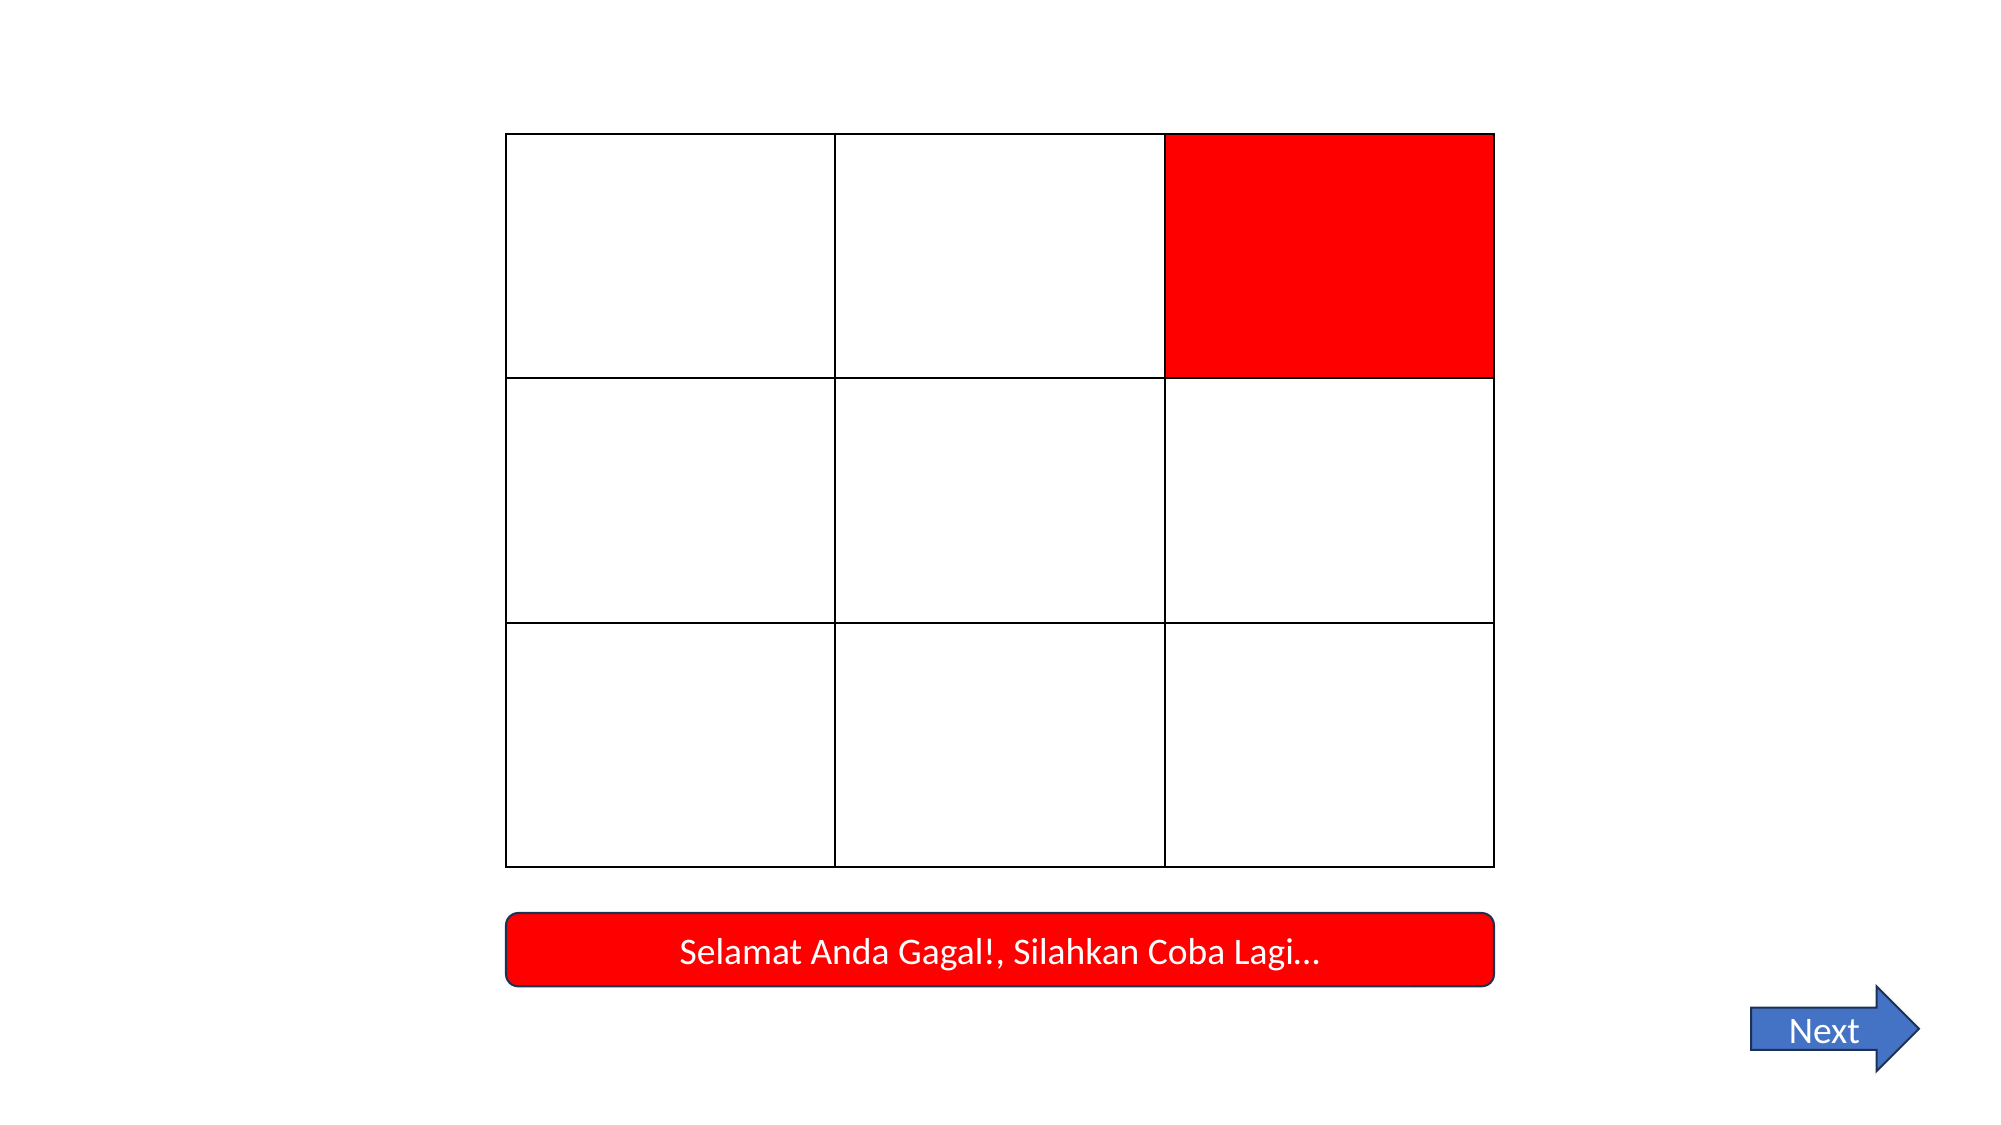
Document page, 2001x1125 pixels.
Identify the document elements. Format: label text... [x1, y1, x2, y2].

text_box [1164, 377, 1495, 622]
text_box [505, 377, 834, 622]
text_box Selamat Anda Gagal!, Silahkan Coba Lagi… [504, 911, 1496, 988]
text_box Next [1750, 983, 1921, 1074]
text_box [834, 133, 1164, 377]
text_box [834, 377, 1164, 622]
text_box [834, 622, 1164, 868]
text_box [505, 133, 834, 377]
text_box [1164, 133, 1495, 377]
text_box [505, 622, 834, 868]
text_box [1164, 622, 1495, 868]
